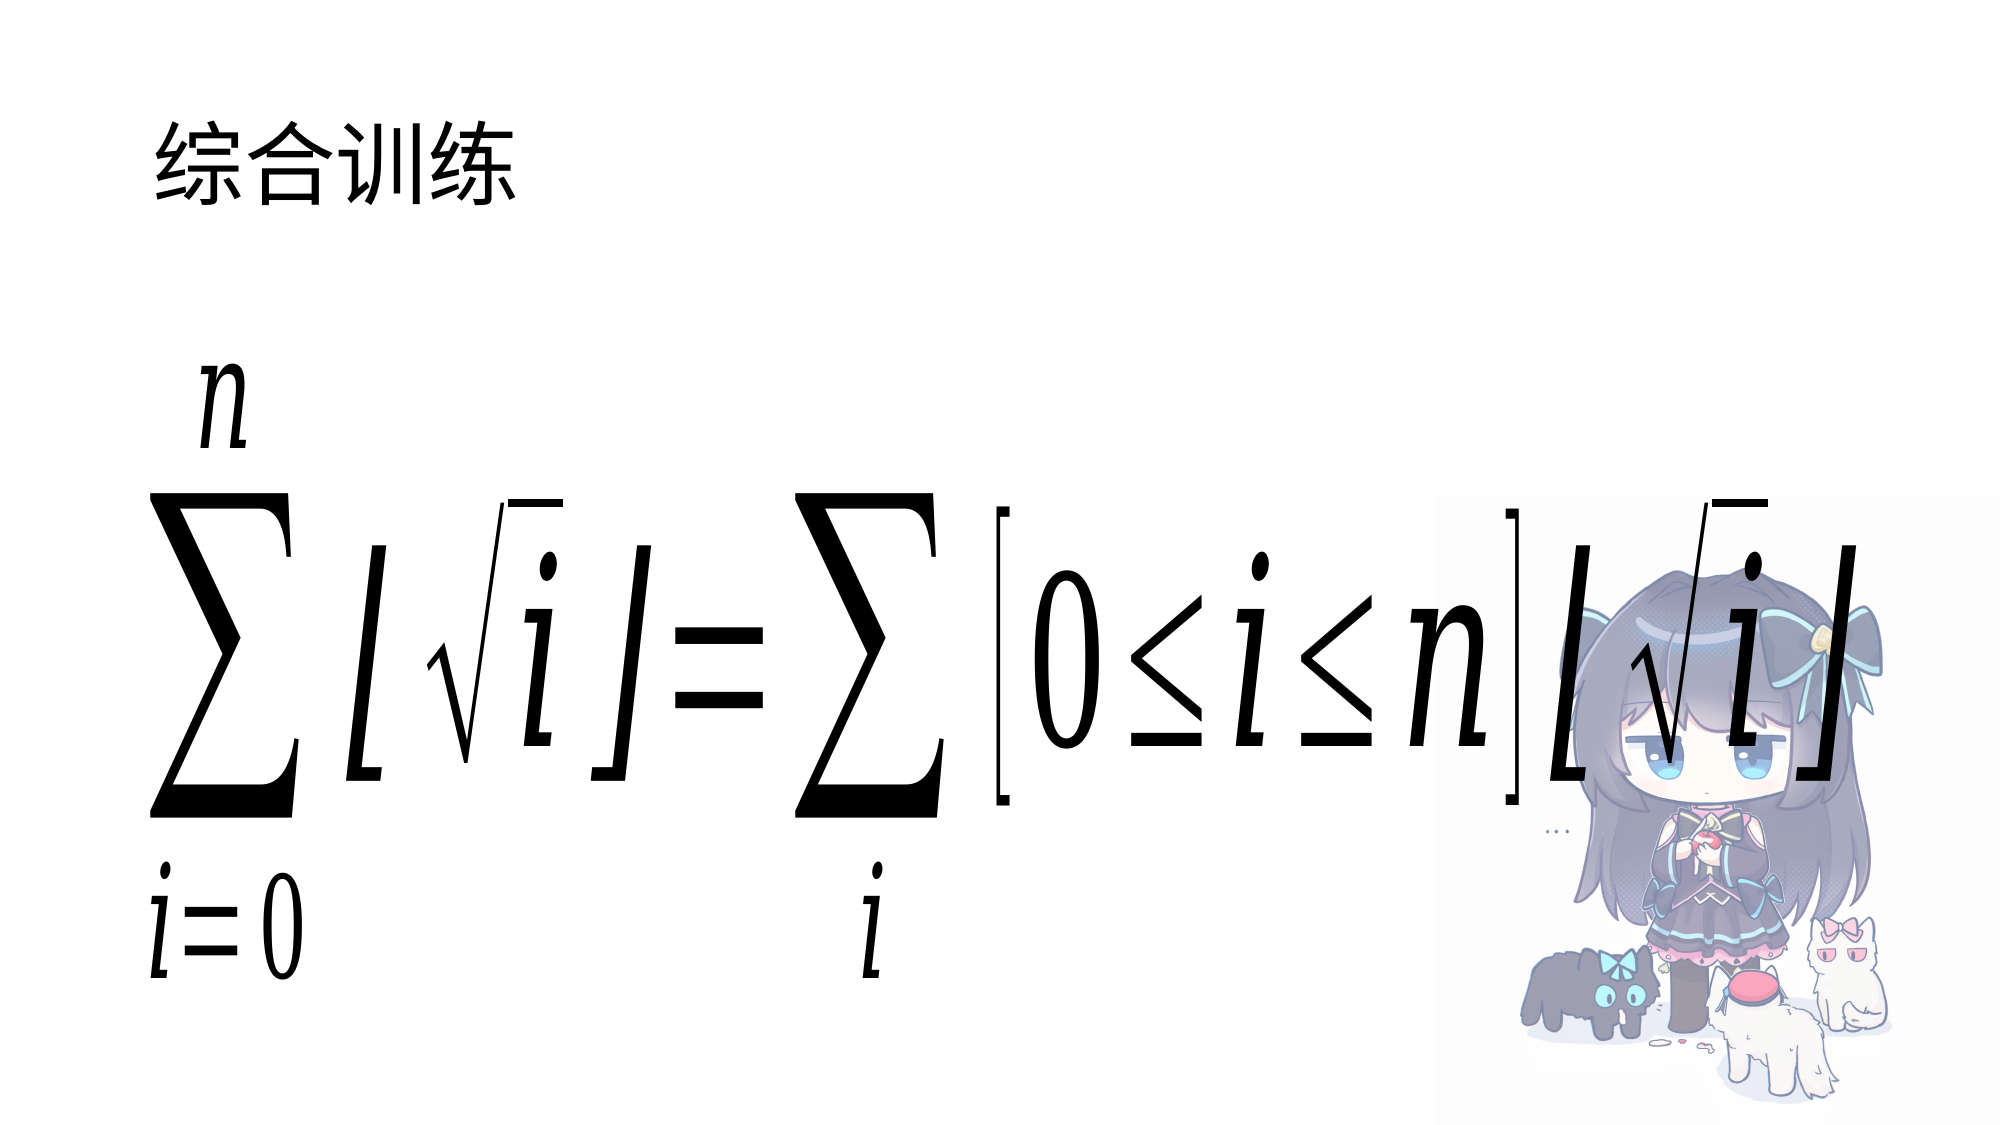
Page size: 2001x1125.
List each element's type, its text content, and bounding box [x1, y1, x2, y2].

title 综合训练 [137, 59, 1863, 278]
